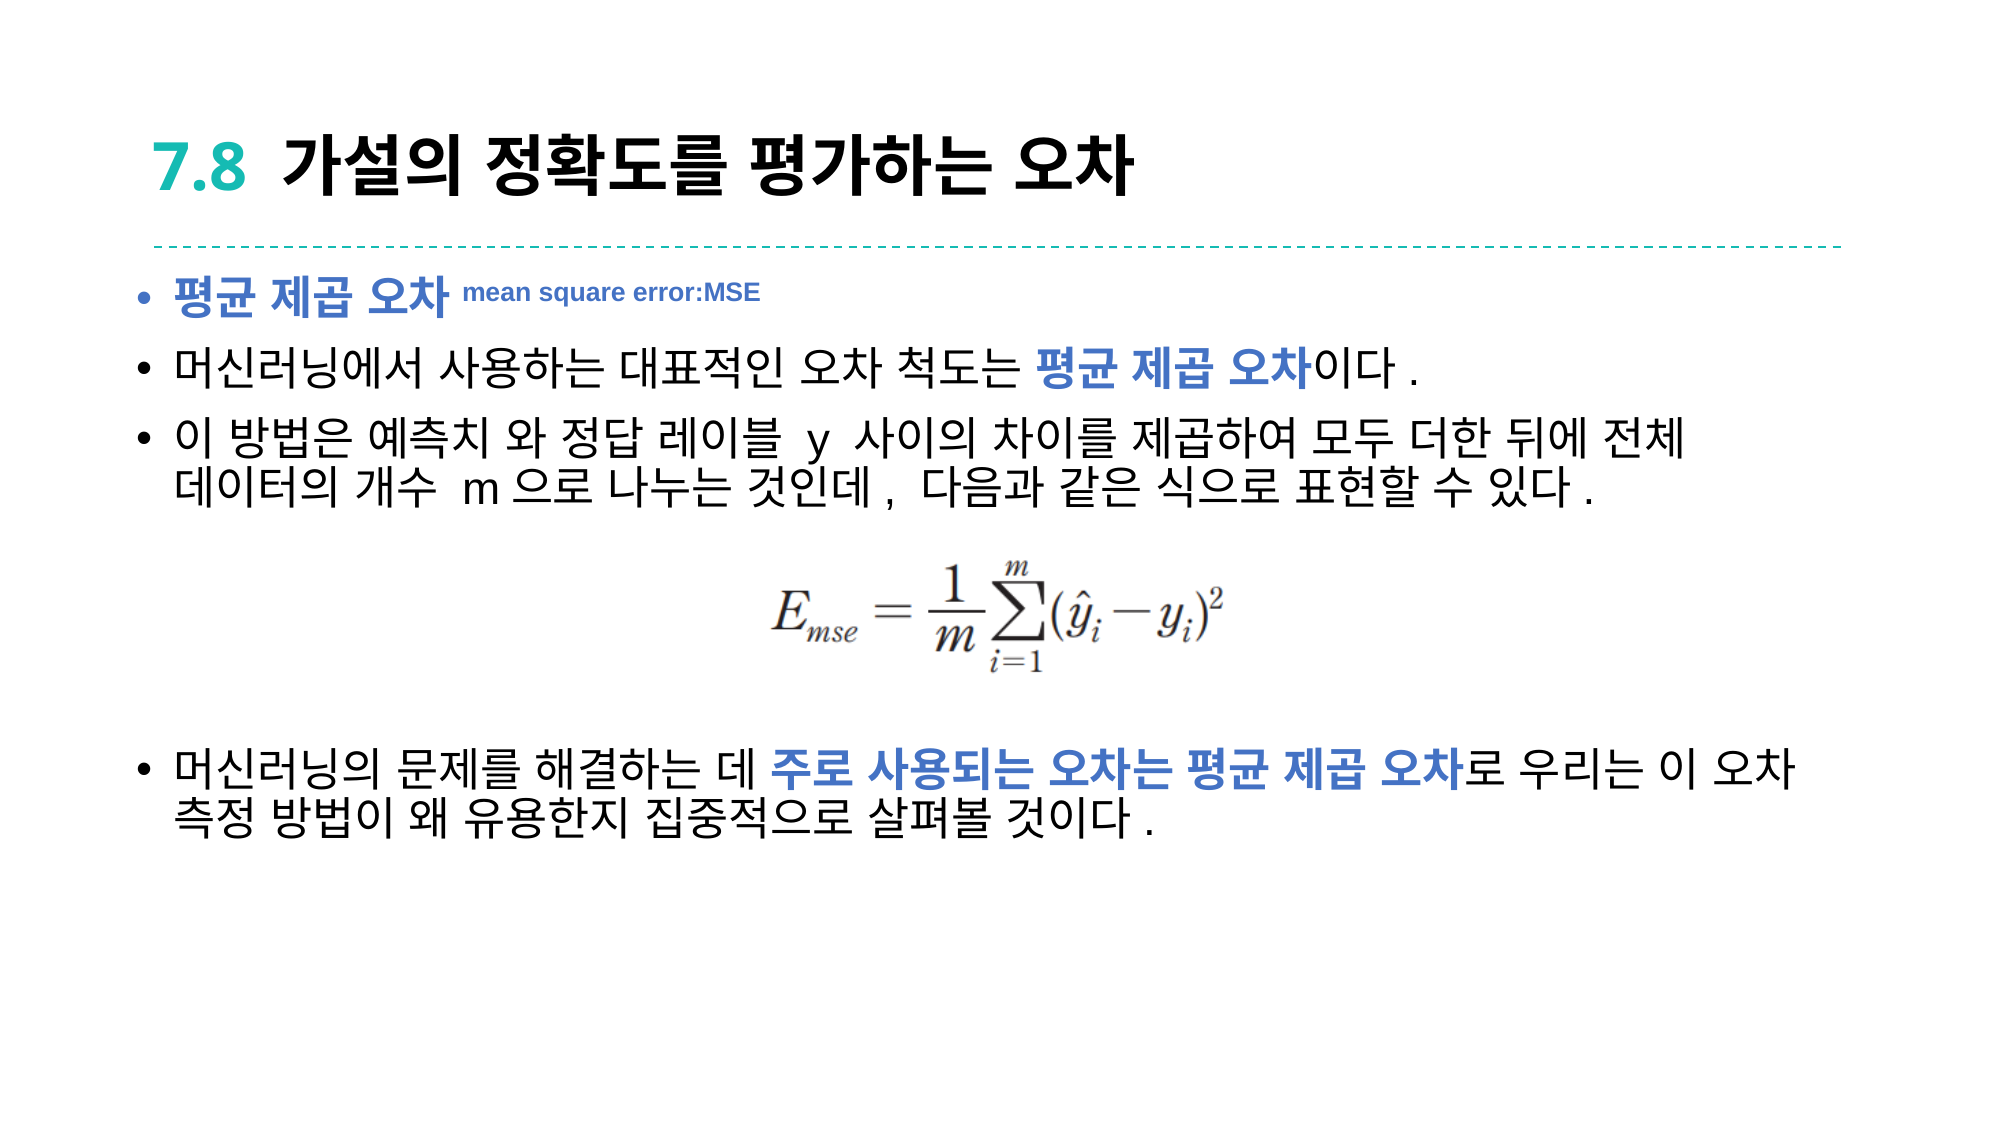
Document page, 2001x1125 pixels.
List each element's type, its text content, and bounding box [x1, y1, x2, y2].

picture [765, 540, 1234, 690]
title 7.8 가설의 정확도를 평가하는 오차 [137, 59, 1863, 278]
